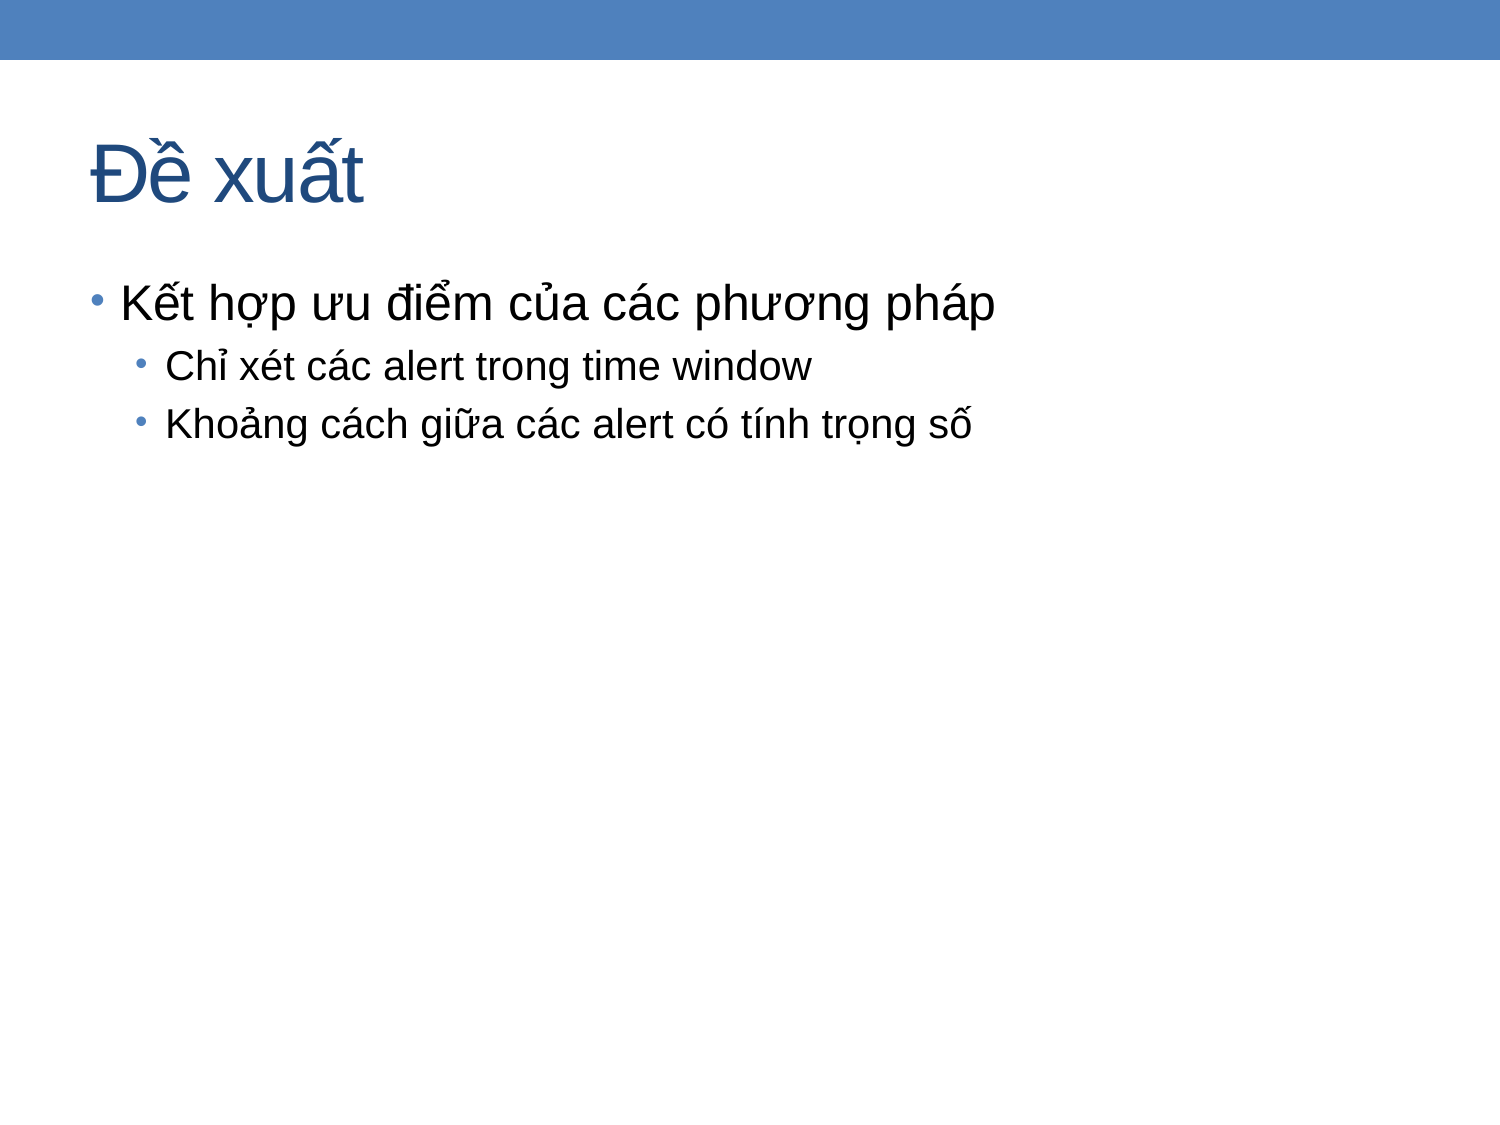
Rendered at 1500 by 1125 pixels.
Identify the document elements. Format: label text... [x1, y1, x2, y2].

title Đề xuất [75, 87, 1425, 250]
list Kết hợp ưu điểm của các phương pháp Chỉ xét các alert trong time window Khoảng cách giữa các alert có tính trọng số [75, 262, 1425, 1063]
